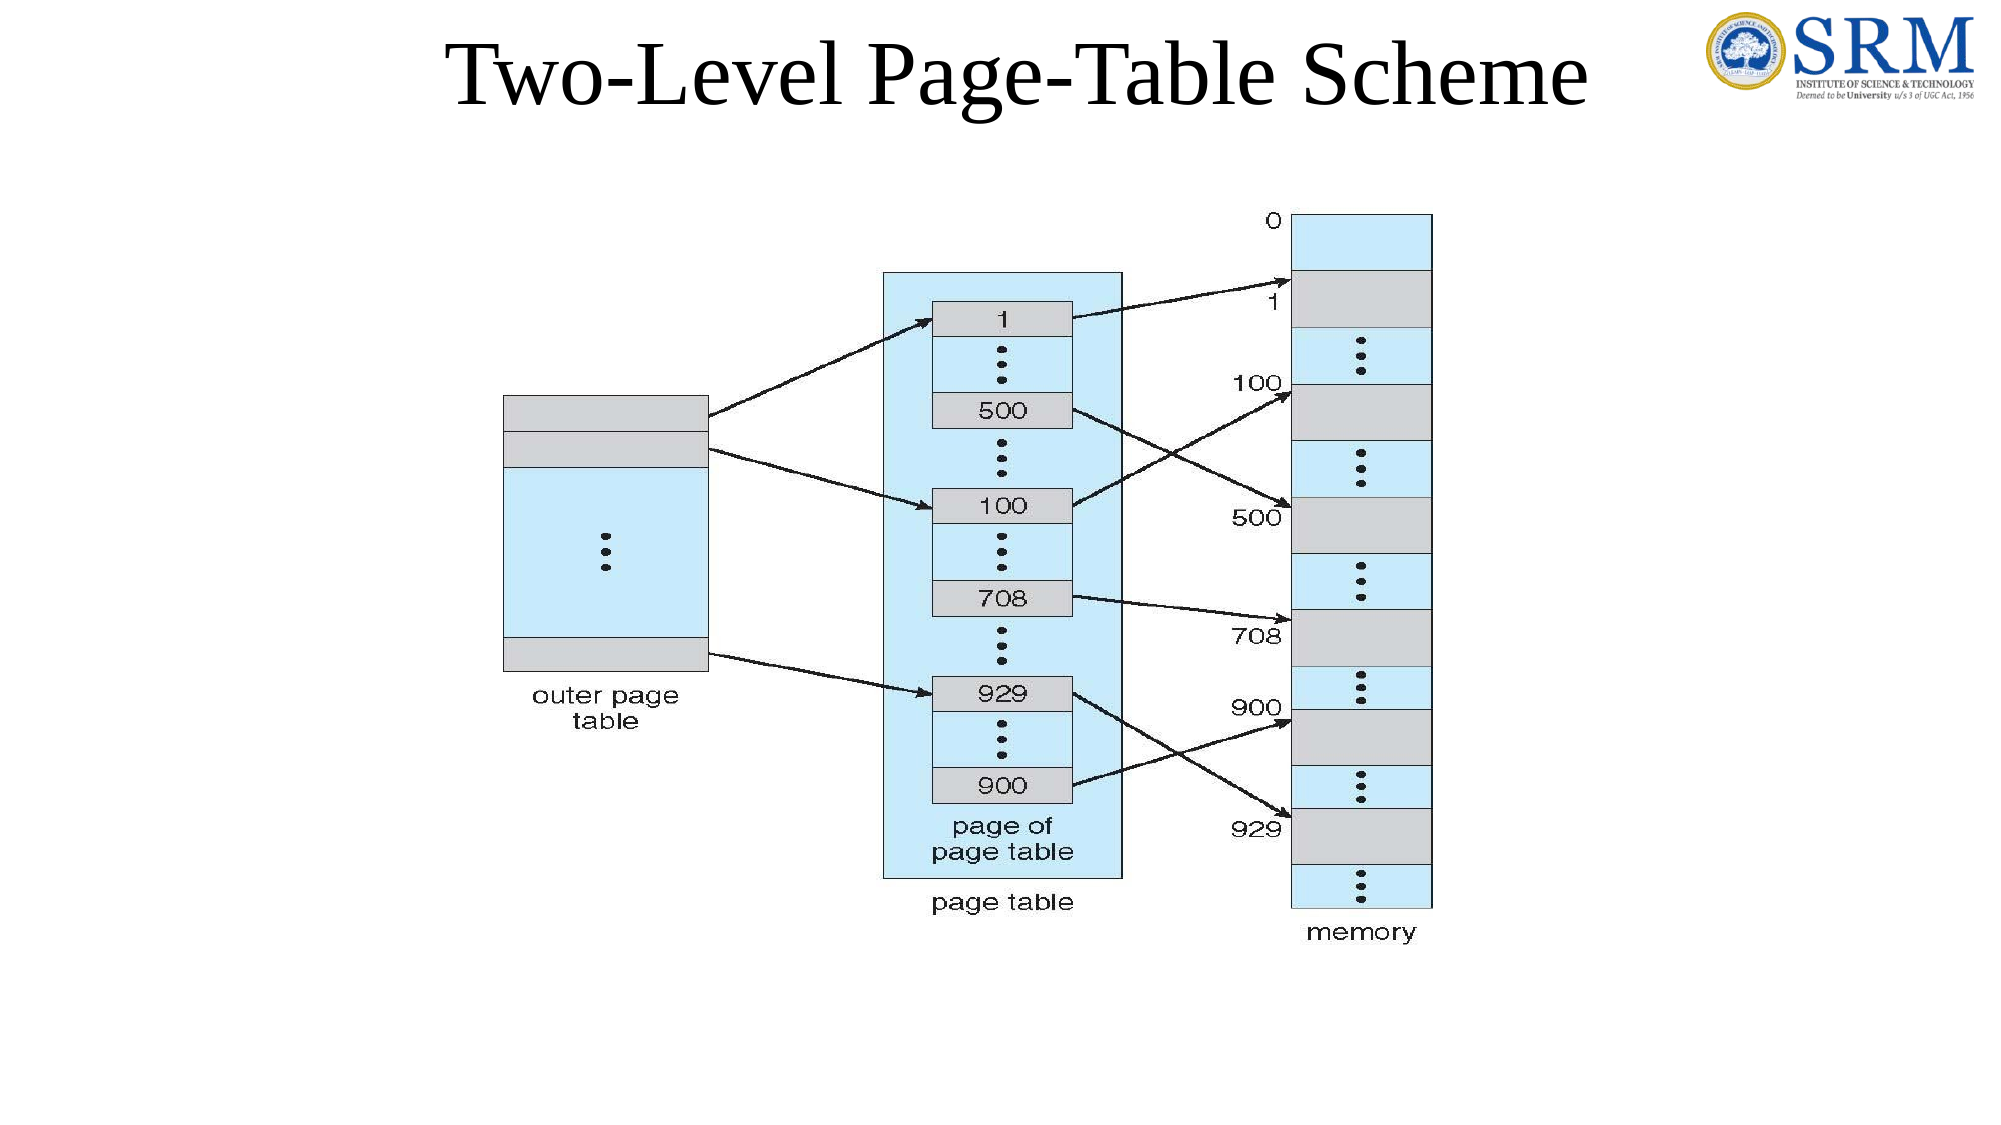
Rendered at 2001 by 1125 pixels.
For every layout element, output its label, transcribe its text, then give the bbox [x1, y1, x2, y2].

picture [503, 207, 1433, 946]
picture [1706, 12, 1974, 100]
title Two-Level Page-Table Scheme [442, 10, 1606, 201]
